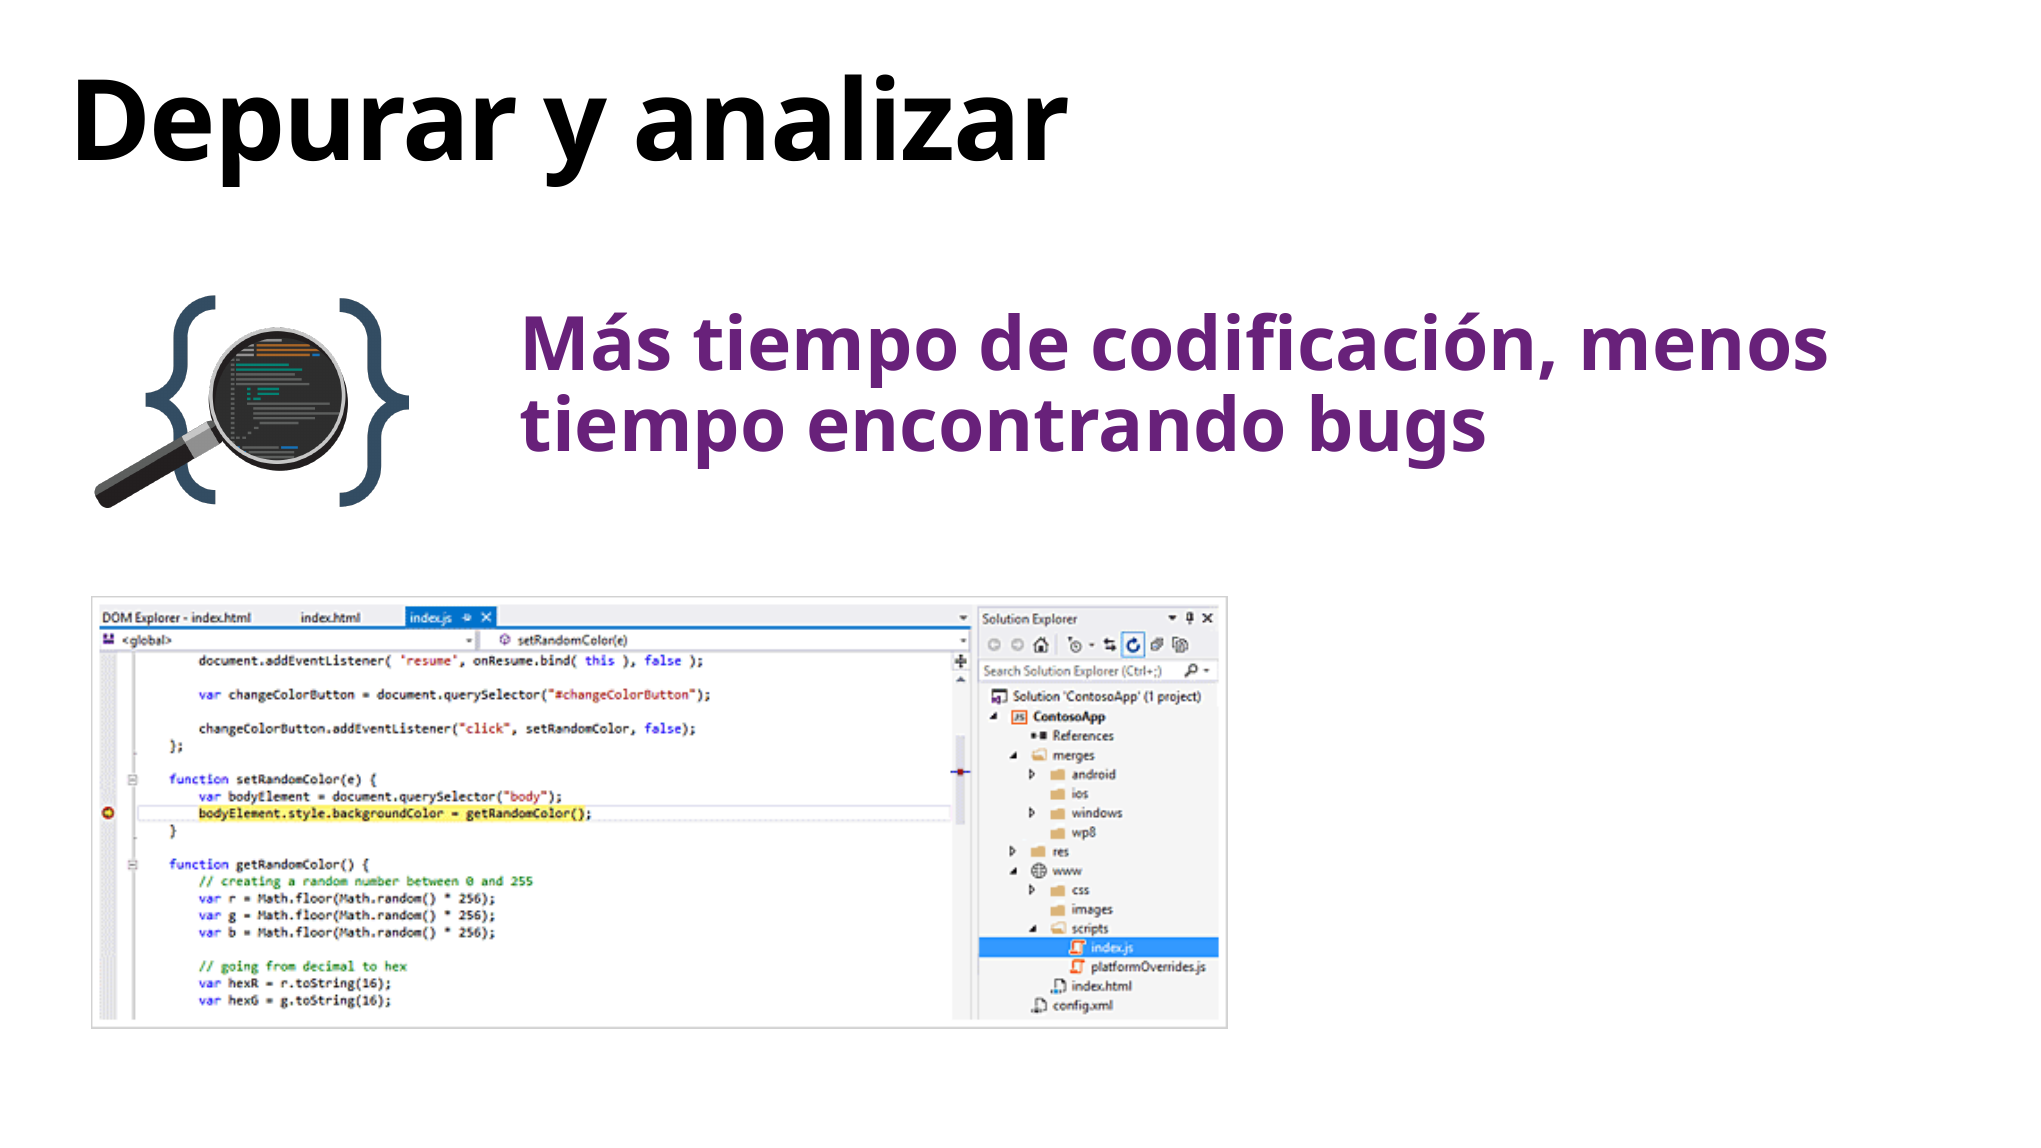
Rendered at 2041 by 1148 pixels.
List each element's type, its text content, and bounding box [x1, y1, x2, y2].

picture [91, 596, 1228, 1029]
list Más tiempo de codificación, menos tiempo encontrando bugs [537, 290, 1960, 485]
picture [9, 260, 537, 528]
title Depurar y analizar [45, 48, 1996, 199]
